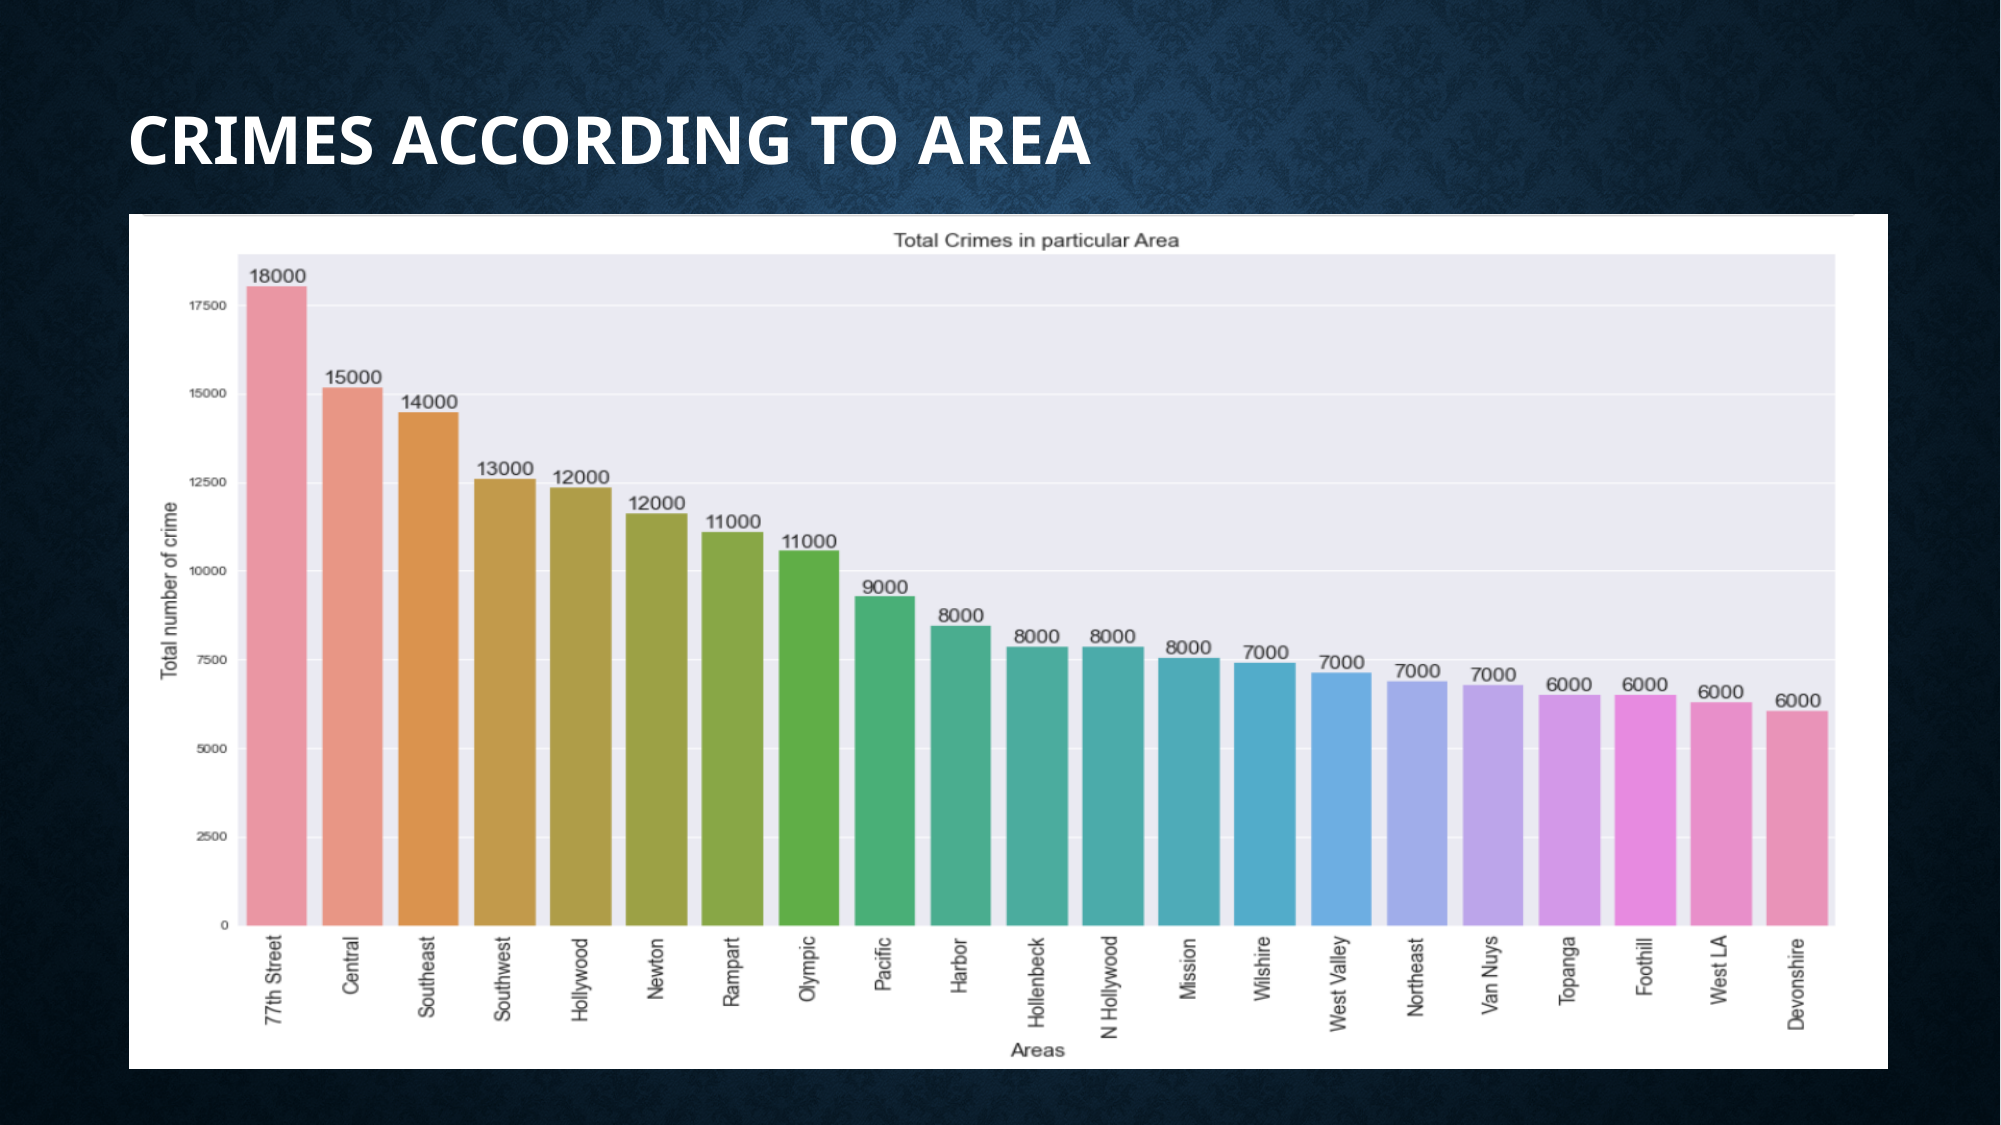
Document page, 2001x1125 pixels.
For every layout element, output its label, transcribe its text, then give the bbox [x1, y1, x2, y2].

title Crimes according to AREA [112, 99, 1849, 267]
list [129, 214, 1889, 1069]
